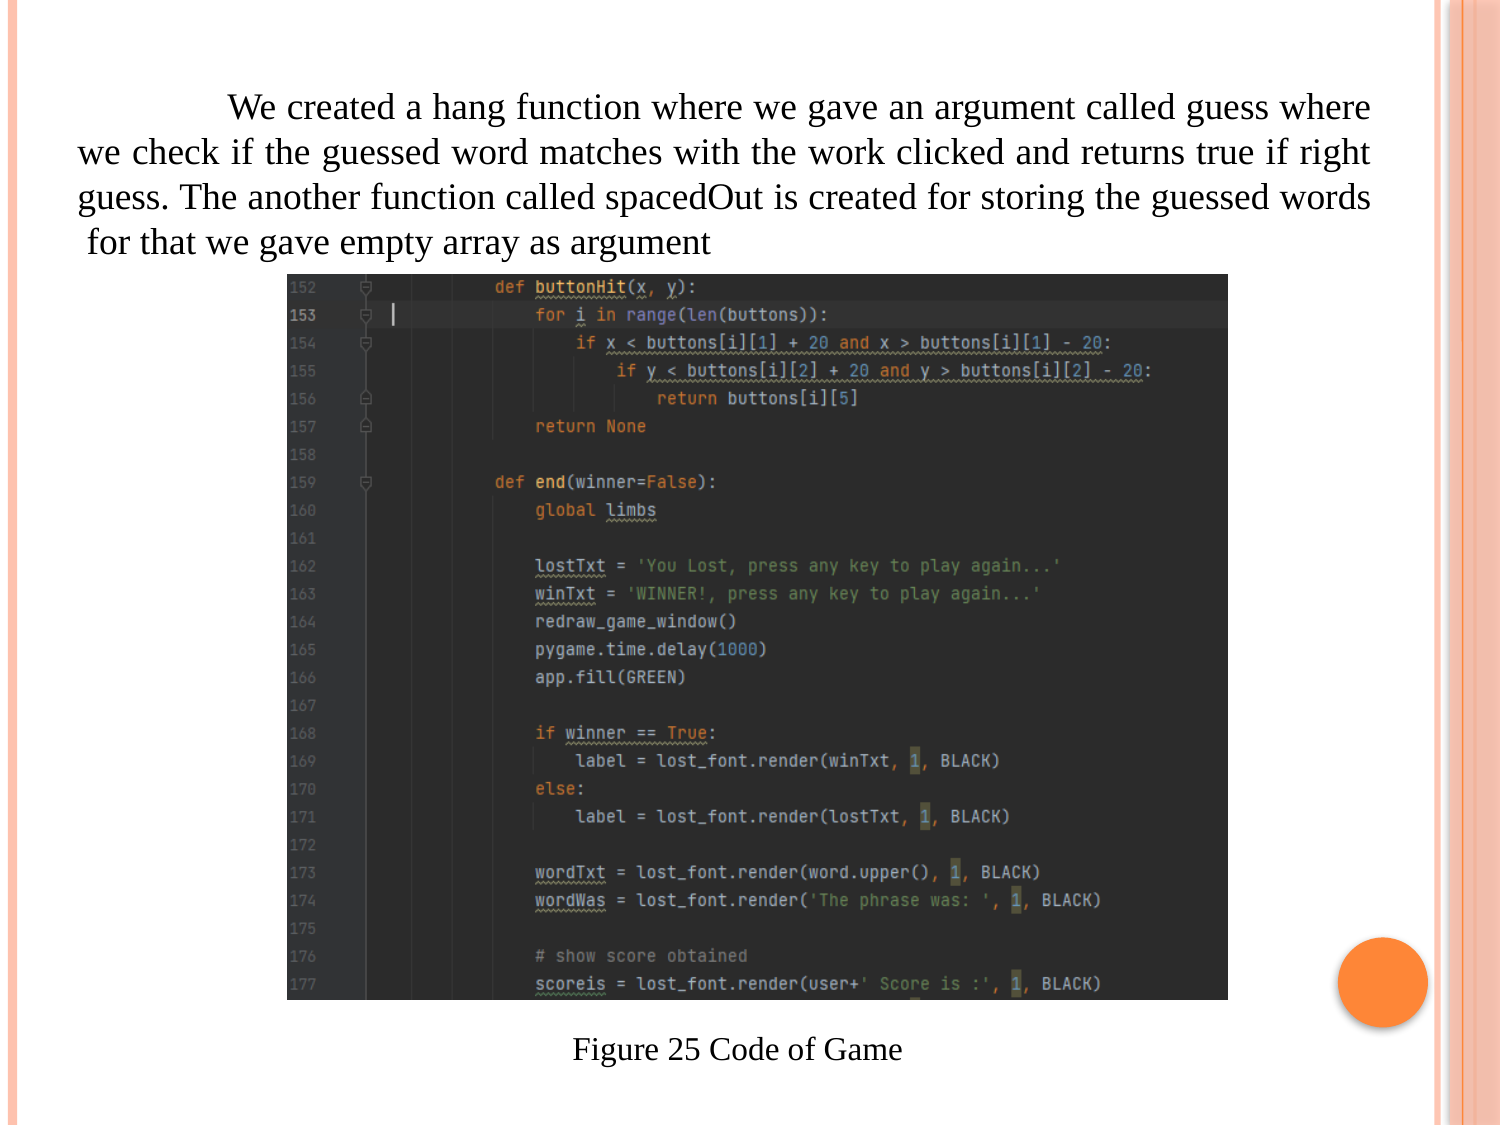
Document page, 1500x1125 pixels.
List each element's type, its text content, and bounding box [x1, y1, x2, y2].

text_box Figure 25 Code of Game [557, 1019, 919, 1075]
picture [286, 274, 1229, 1001]
text_box We created a hang function where we gave an argument called guess where we check if the guessed word matches with the work clicked and returns true if right guess. The another function called spacedOut is created for storing the guessed words for that we gave empty array as argument [62, 74, 1388, 270]
